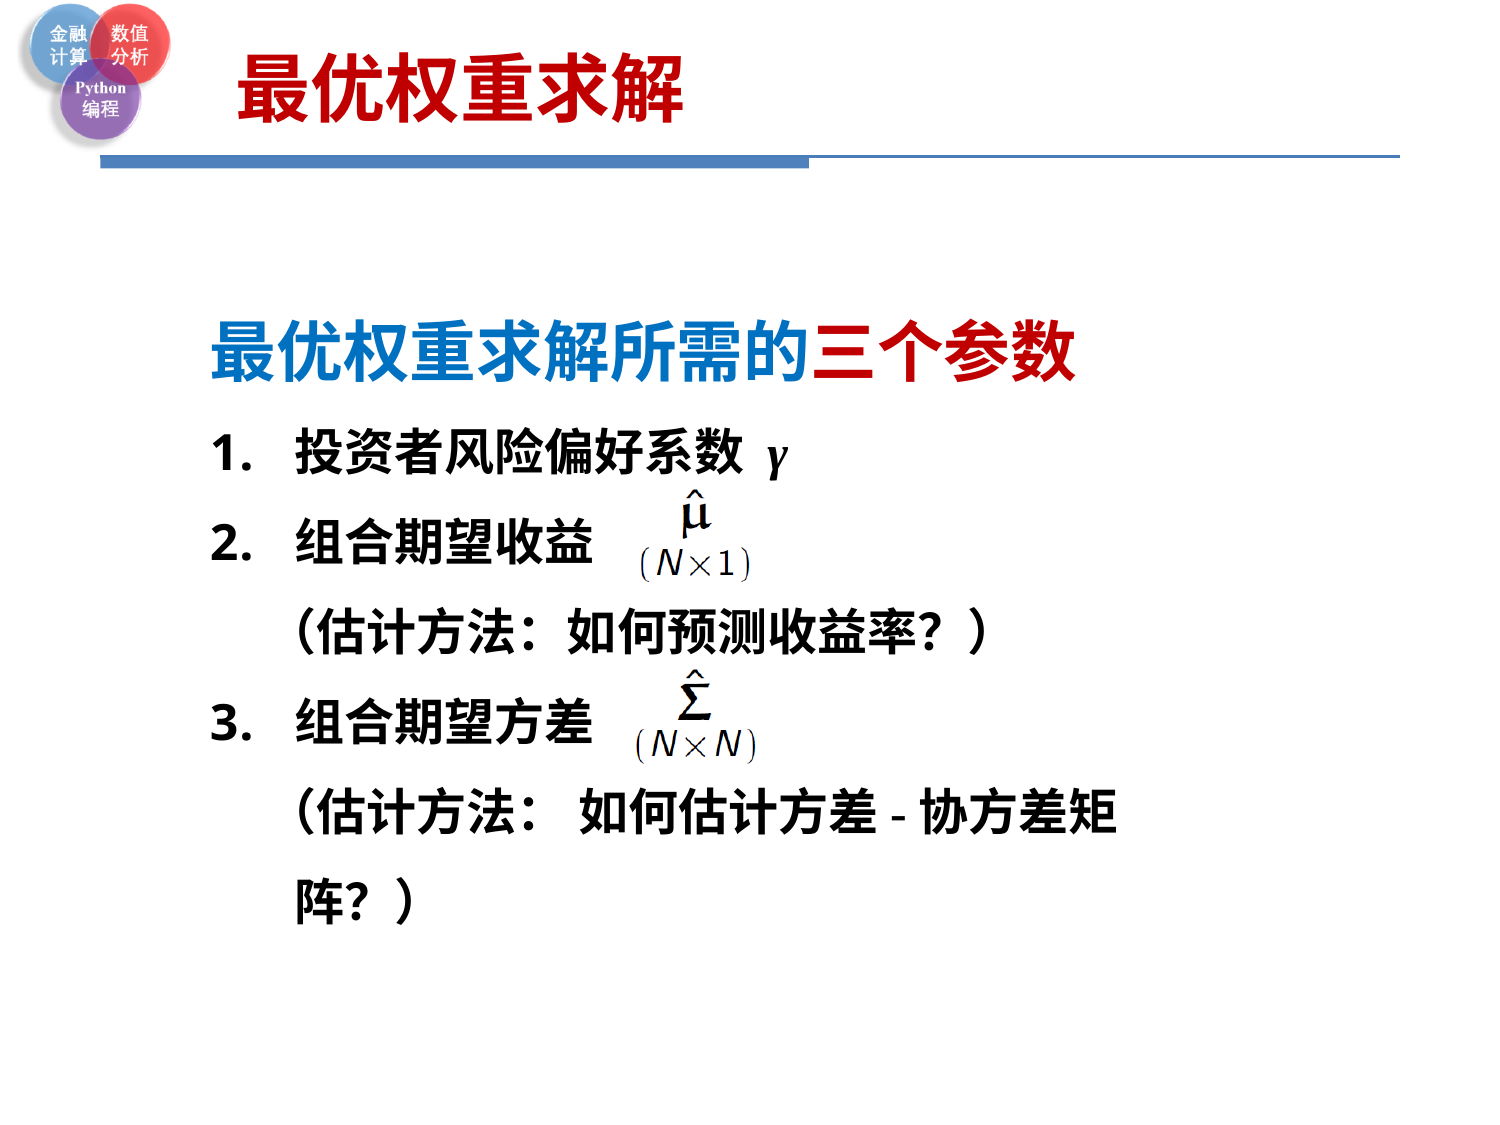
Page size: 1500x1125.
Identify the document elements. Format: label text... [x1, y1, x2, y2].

list 最优权重求解所需的三个参数 投资者风险偏好系数 γ 组合期望收益 （估计方法：如何预测收益率？） 组合期望方差 （估计方法： 如何估计方差-协方差矩阵？） [194, 262, 1258, 875]
picture [17, 0, 172, 154]
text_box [100, 156, 1400, 169]
picture [638, 482, 754, 588]
text_box 最优权重求解 [220, 21, 1357, 152]
picture [631, 662, 760, 767]
